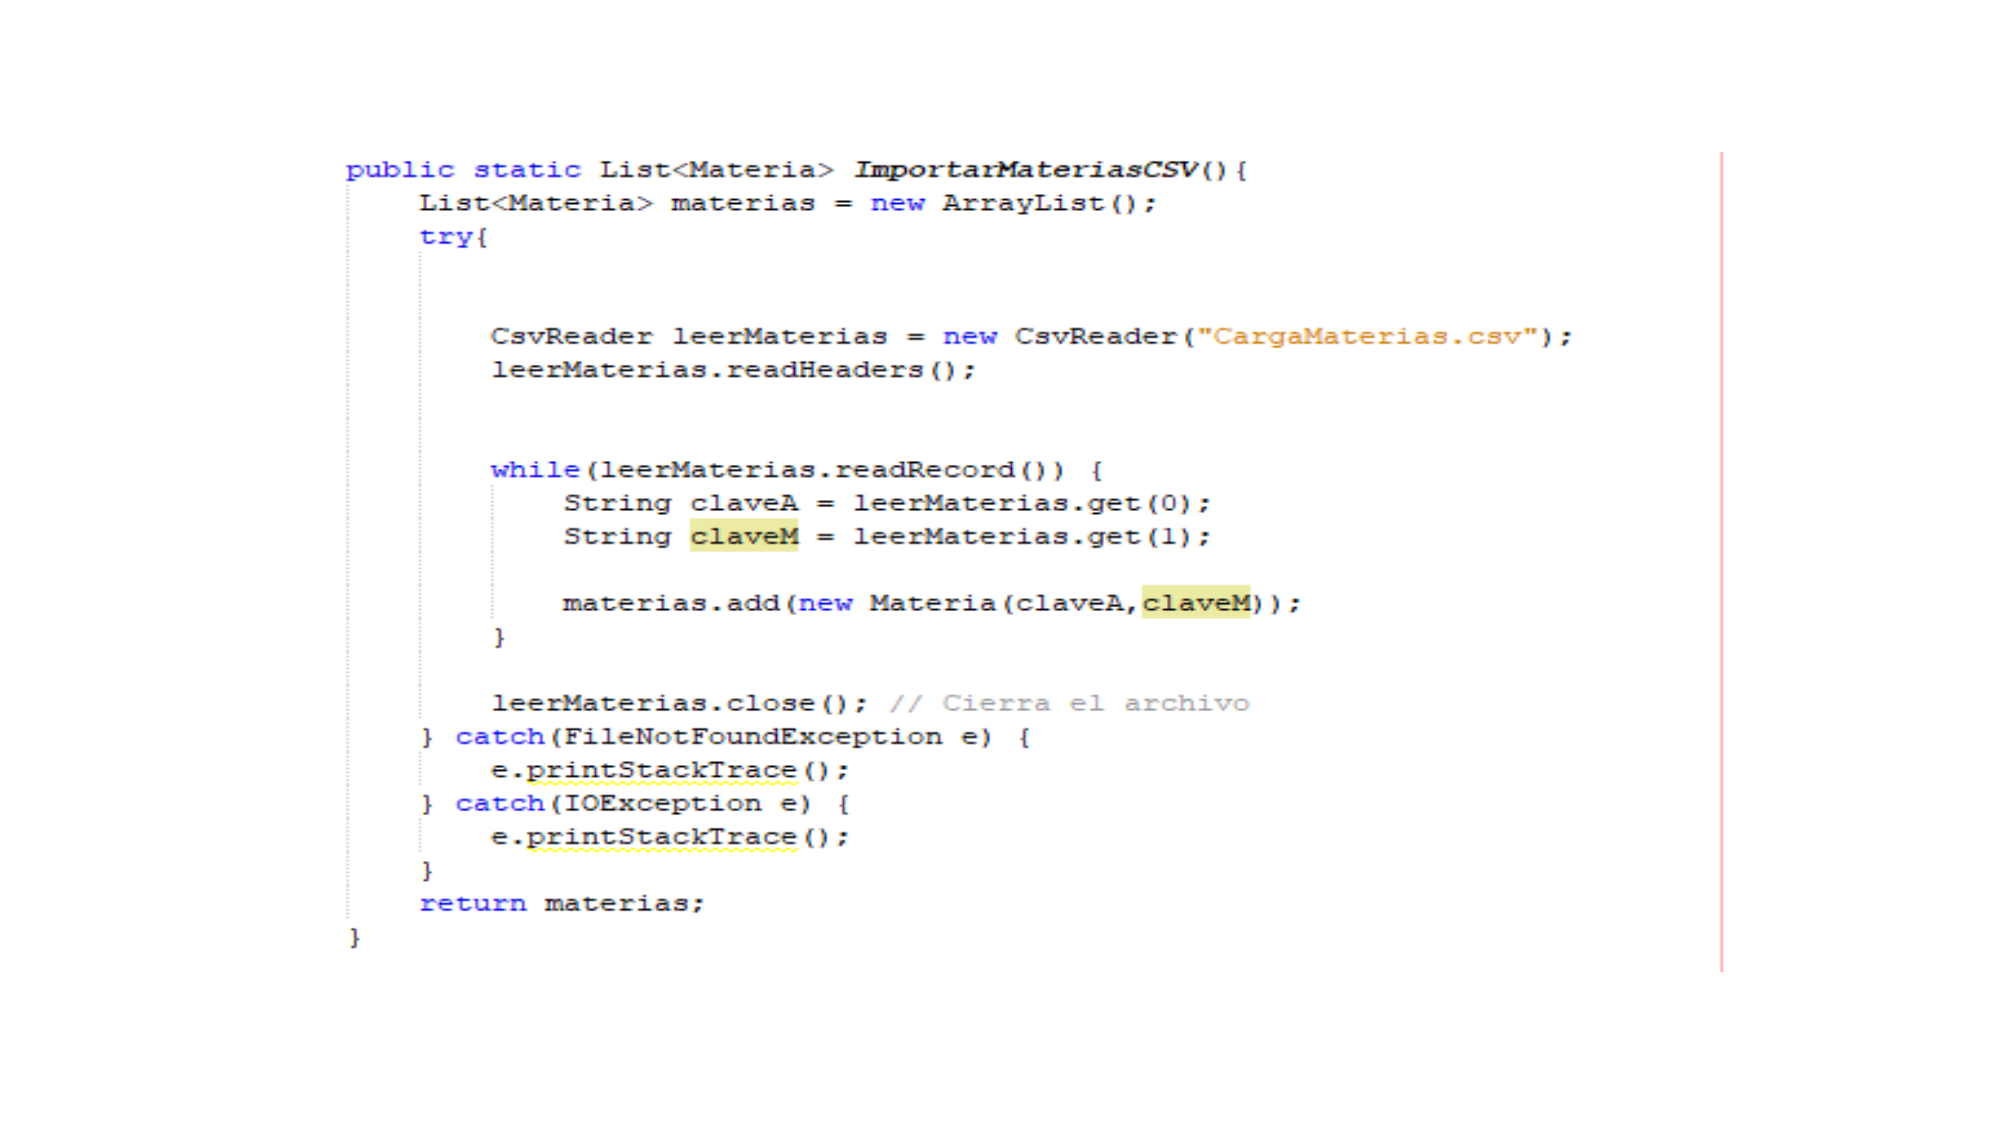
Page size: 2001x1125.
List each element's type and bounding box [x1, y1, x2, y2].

picture [329, 152, 1729, 972]
